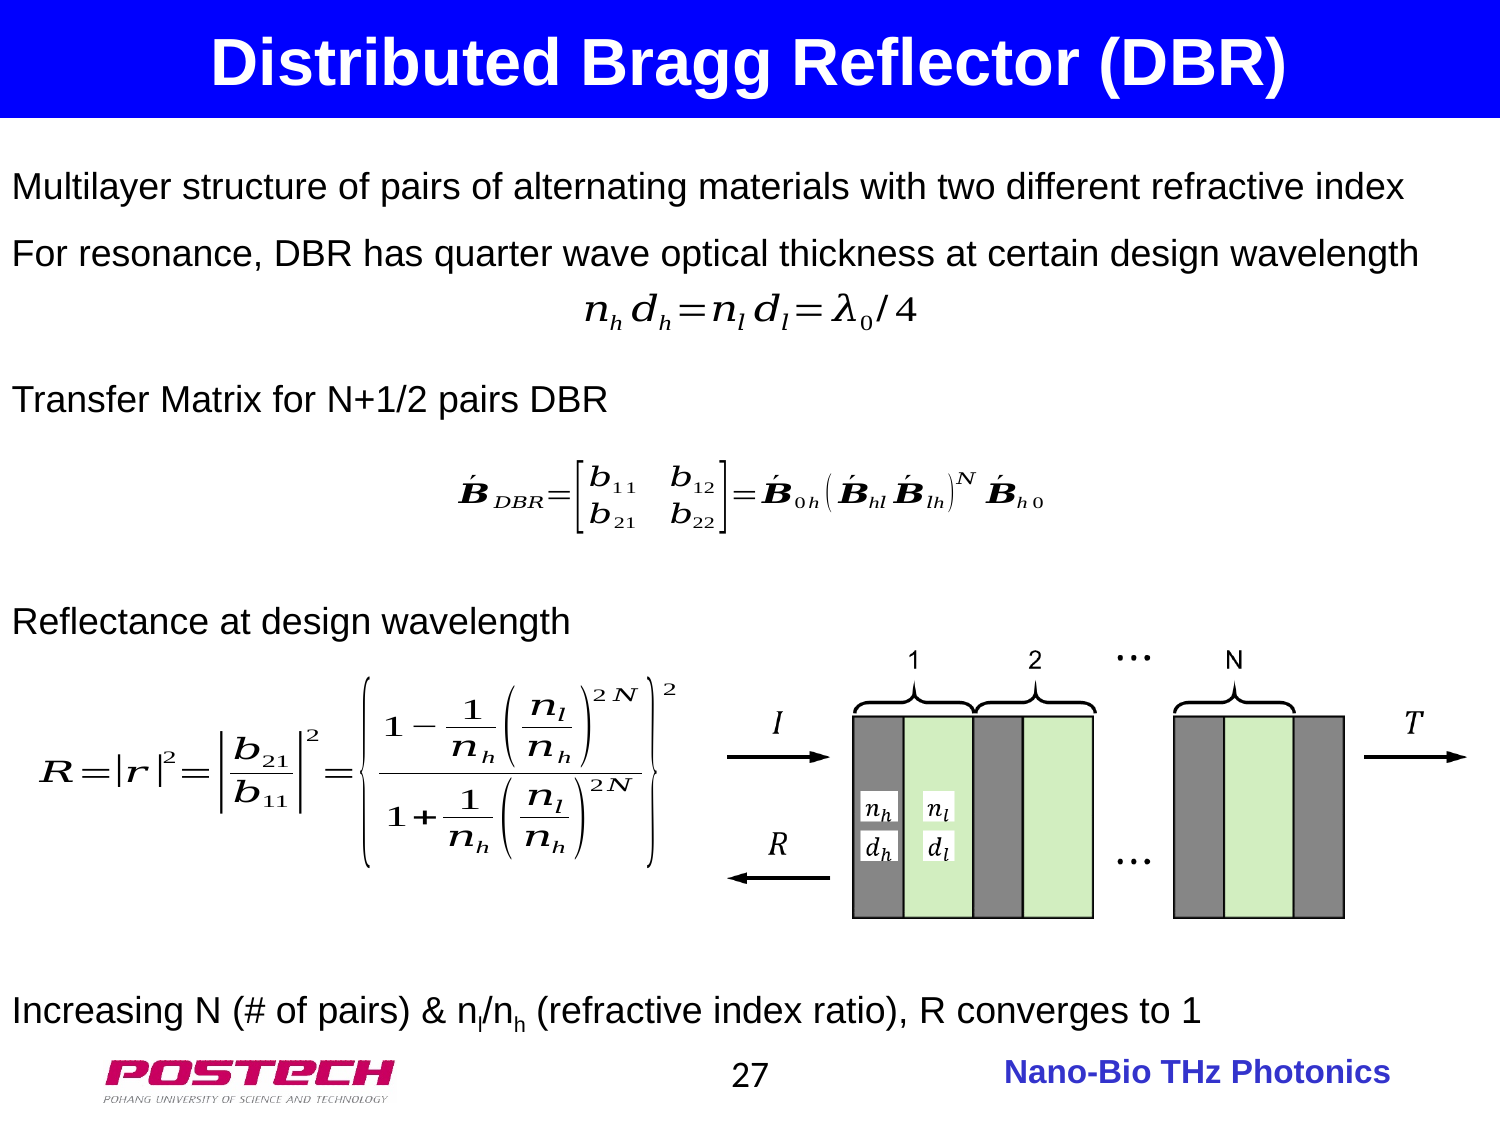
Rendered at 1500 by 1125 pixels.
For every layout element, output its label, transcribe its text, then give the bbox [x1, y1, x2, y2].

text_box Multilayer structure of pairs of alternating materials with two different refractive index For resonance, DBR has quarter wave optical thickness at certain design wavelength [0, 131, 1500, 282]
text_box Increasing N (# of pairs) & nl/nh (refractive index ratio), R converges to 1 [0, 952, 1224, 1045]
text_box Reflectance at design wavelength [0, 567, 592, 650]
picture [707, 626, 1486, 920]
text_box Transfer Matrix for N+1/2 pairs DBR [0, 345, 632, 428]
slide_number 27 [687, 1045, 813, 1103]
picture [103, 1060, 397, 1103]
text_box Distributed Bragg Reflector (DBR) [0, 0, 1500, 118]
